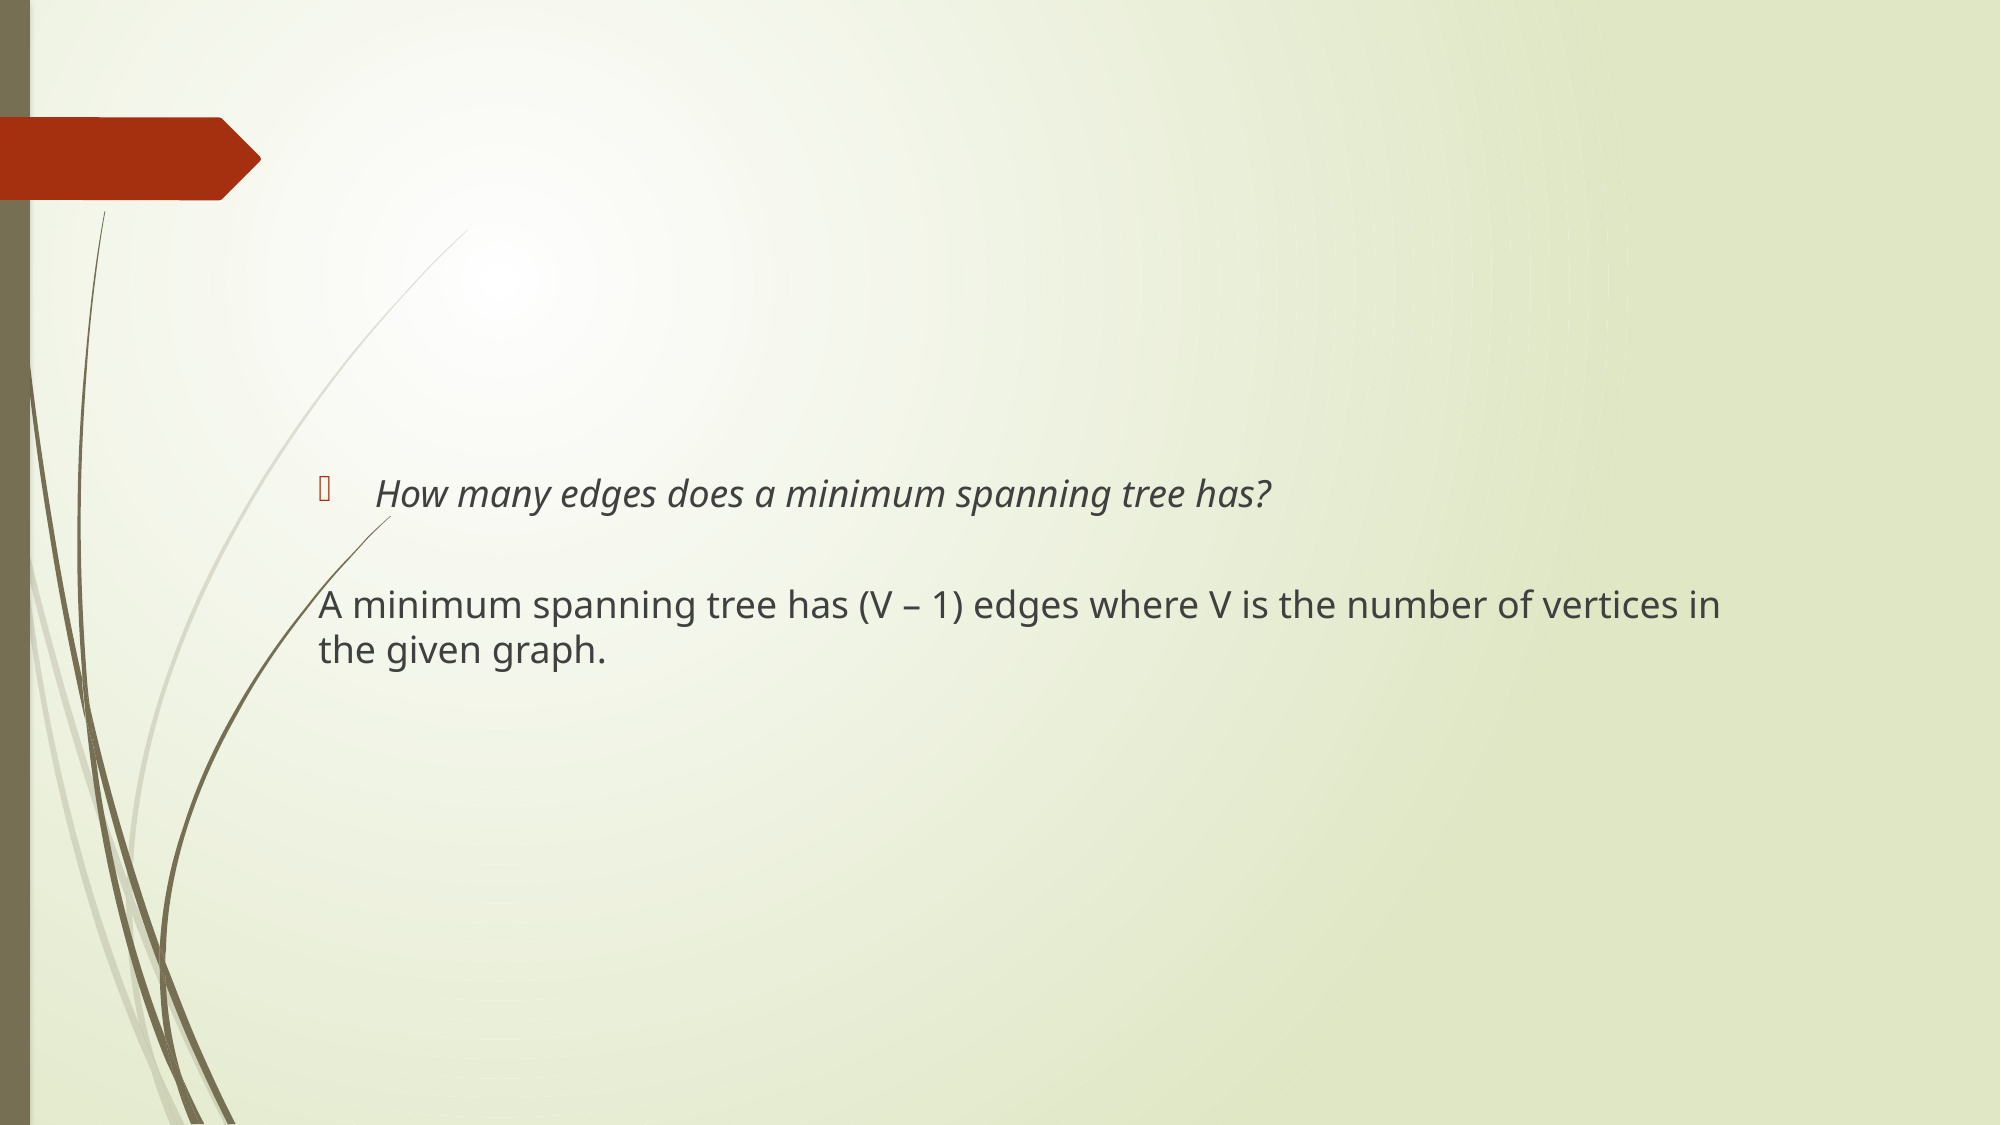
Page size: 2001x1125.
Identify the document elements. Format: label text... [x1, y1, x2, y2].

list How many edges does a minimum spanning tree has? A minimum spanning tree has (V – 1) edges where V is the number of vertices in the given graph. [303, 462, 1766, 1083]
